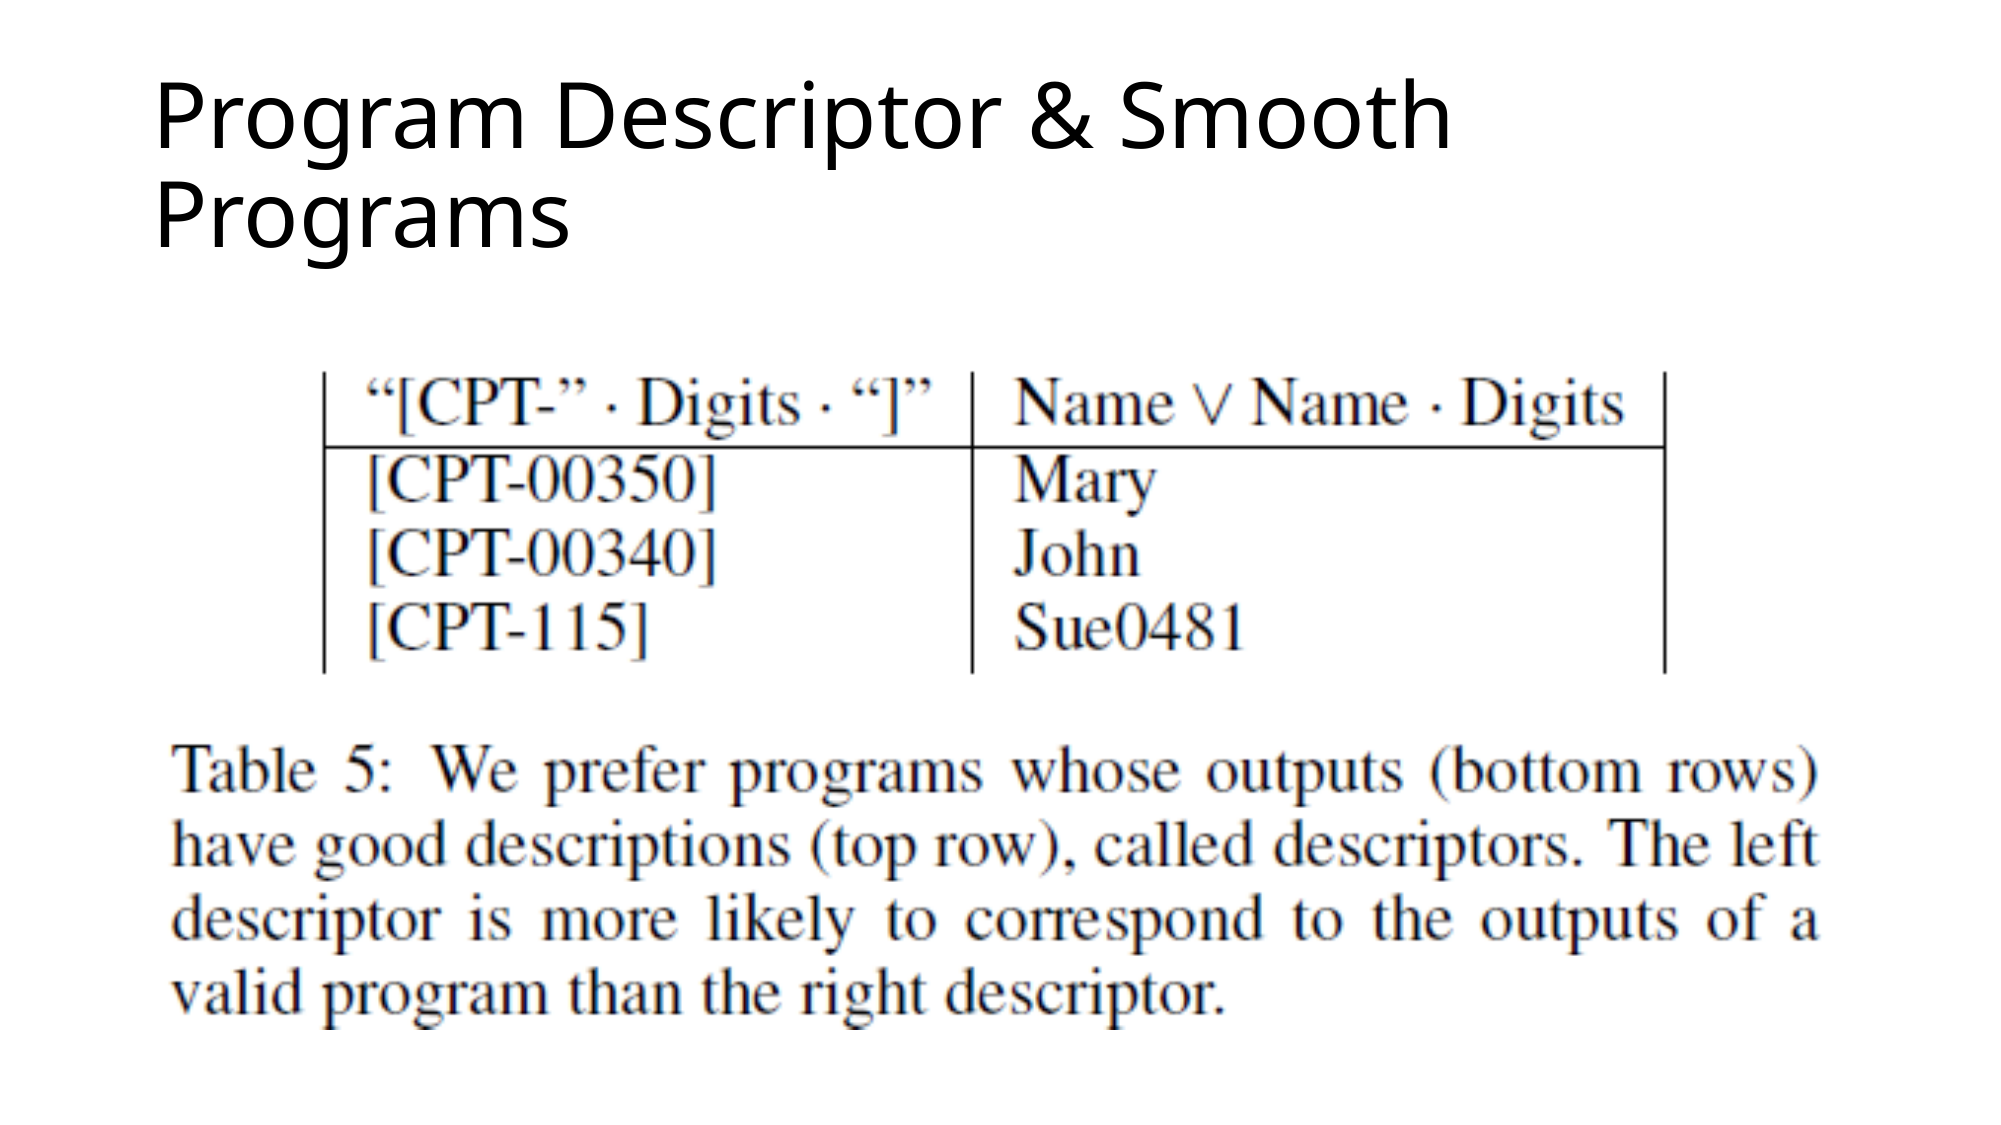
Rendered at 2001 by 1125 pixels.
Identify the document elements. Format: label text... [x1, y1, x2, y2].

title Program Descriptor & Smooth Programs [137, 59, 1863, 278]
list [161, 358, 1839, 1030]
